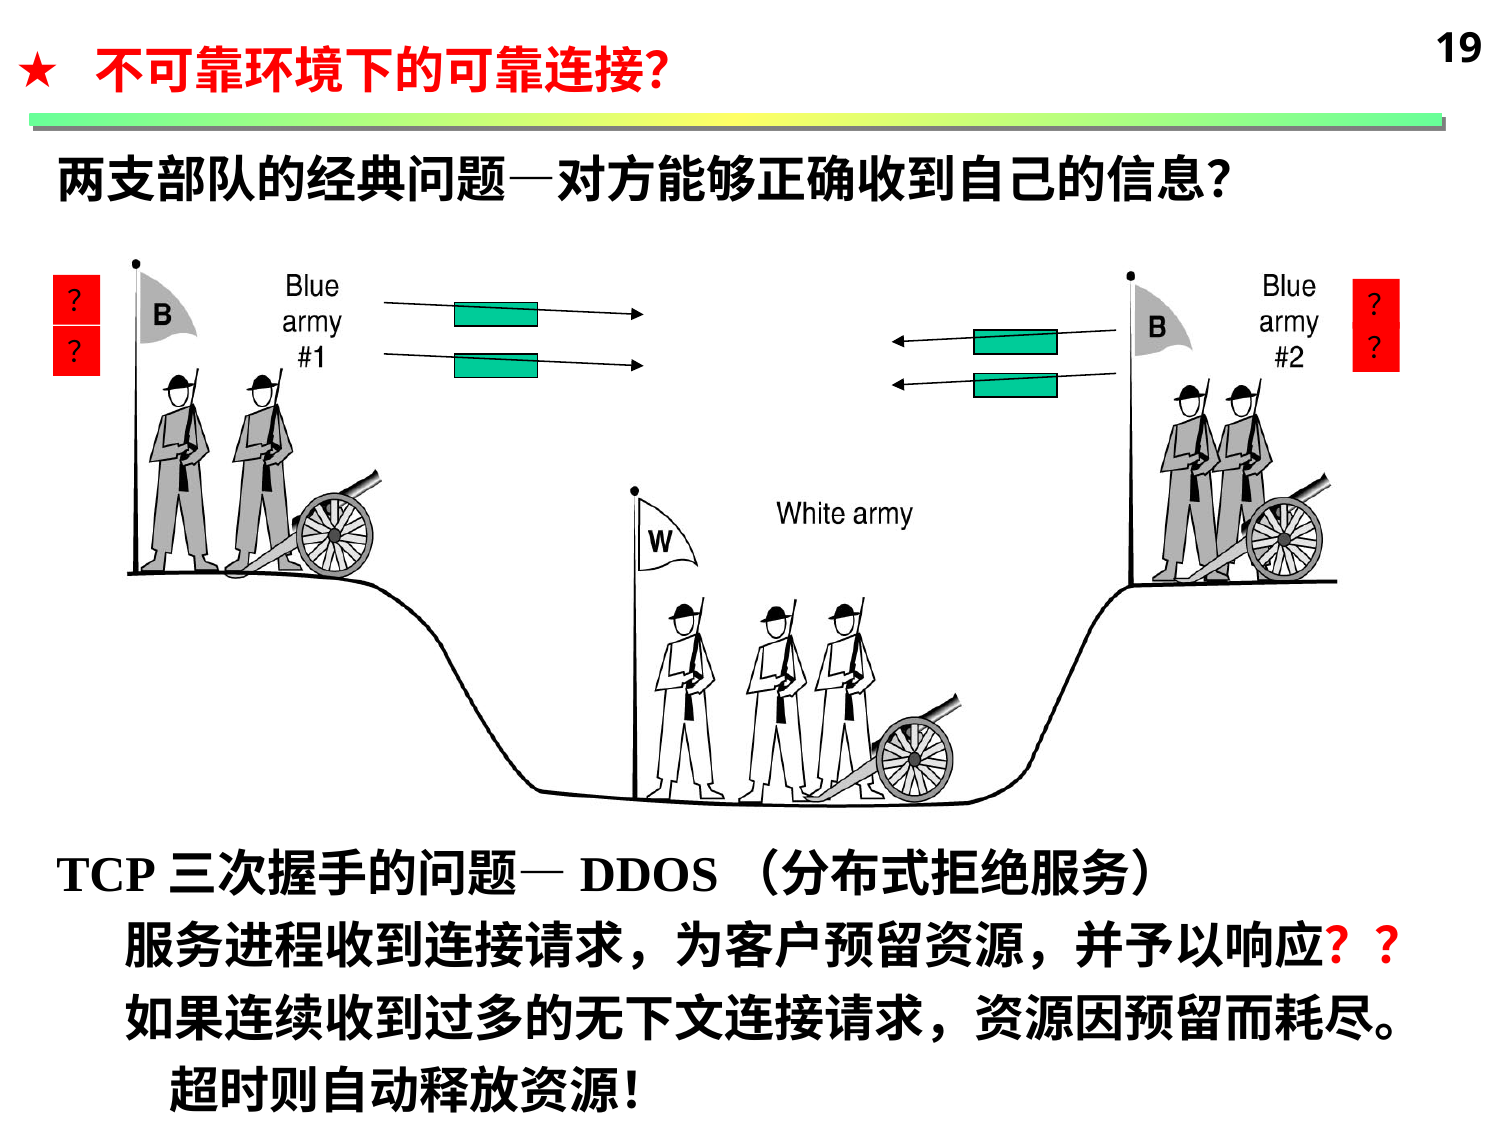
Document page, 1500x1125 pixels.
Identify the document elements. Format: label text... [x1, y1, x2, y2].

text_box [29, 113, 1442, 126]
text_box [52, 326, 644, 378]
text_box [891, 278, 1400, 321]
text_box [52, 274, 644, 325]
picture [76, 207, 1394, 870]
text_box 两支部队的经典问题—对方能够正确收到自己的信息？ [41, 140, 1283, 216]
text_box 19 [1420, 12, 1498, 78]
text_box 不可靠环境下的可靠连接？ [0, 30, 721, 106]
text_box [891, 321, 1400, 398]
text_box TCP三次握手的问题—DDOS（分布式拒绝服务） 服务进程收到连接请求，为客户预留资源，并予以响应？？ 如果连续收到过多的无下文连接请求，资源因预留而耗尽。 超时则自动释放资源！ [41, 834, 1500, 1125]
